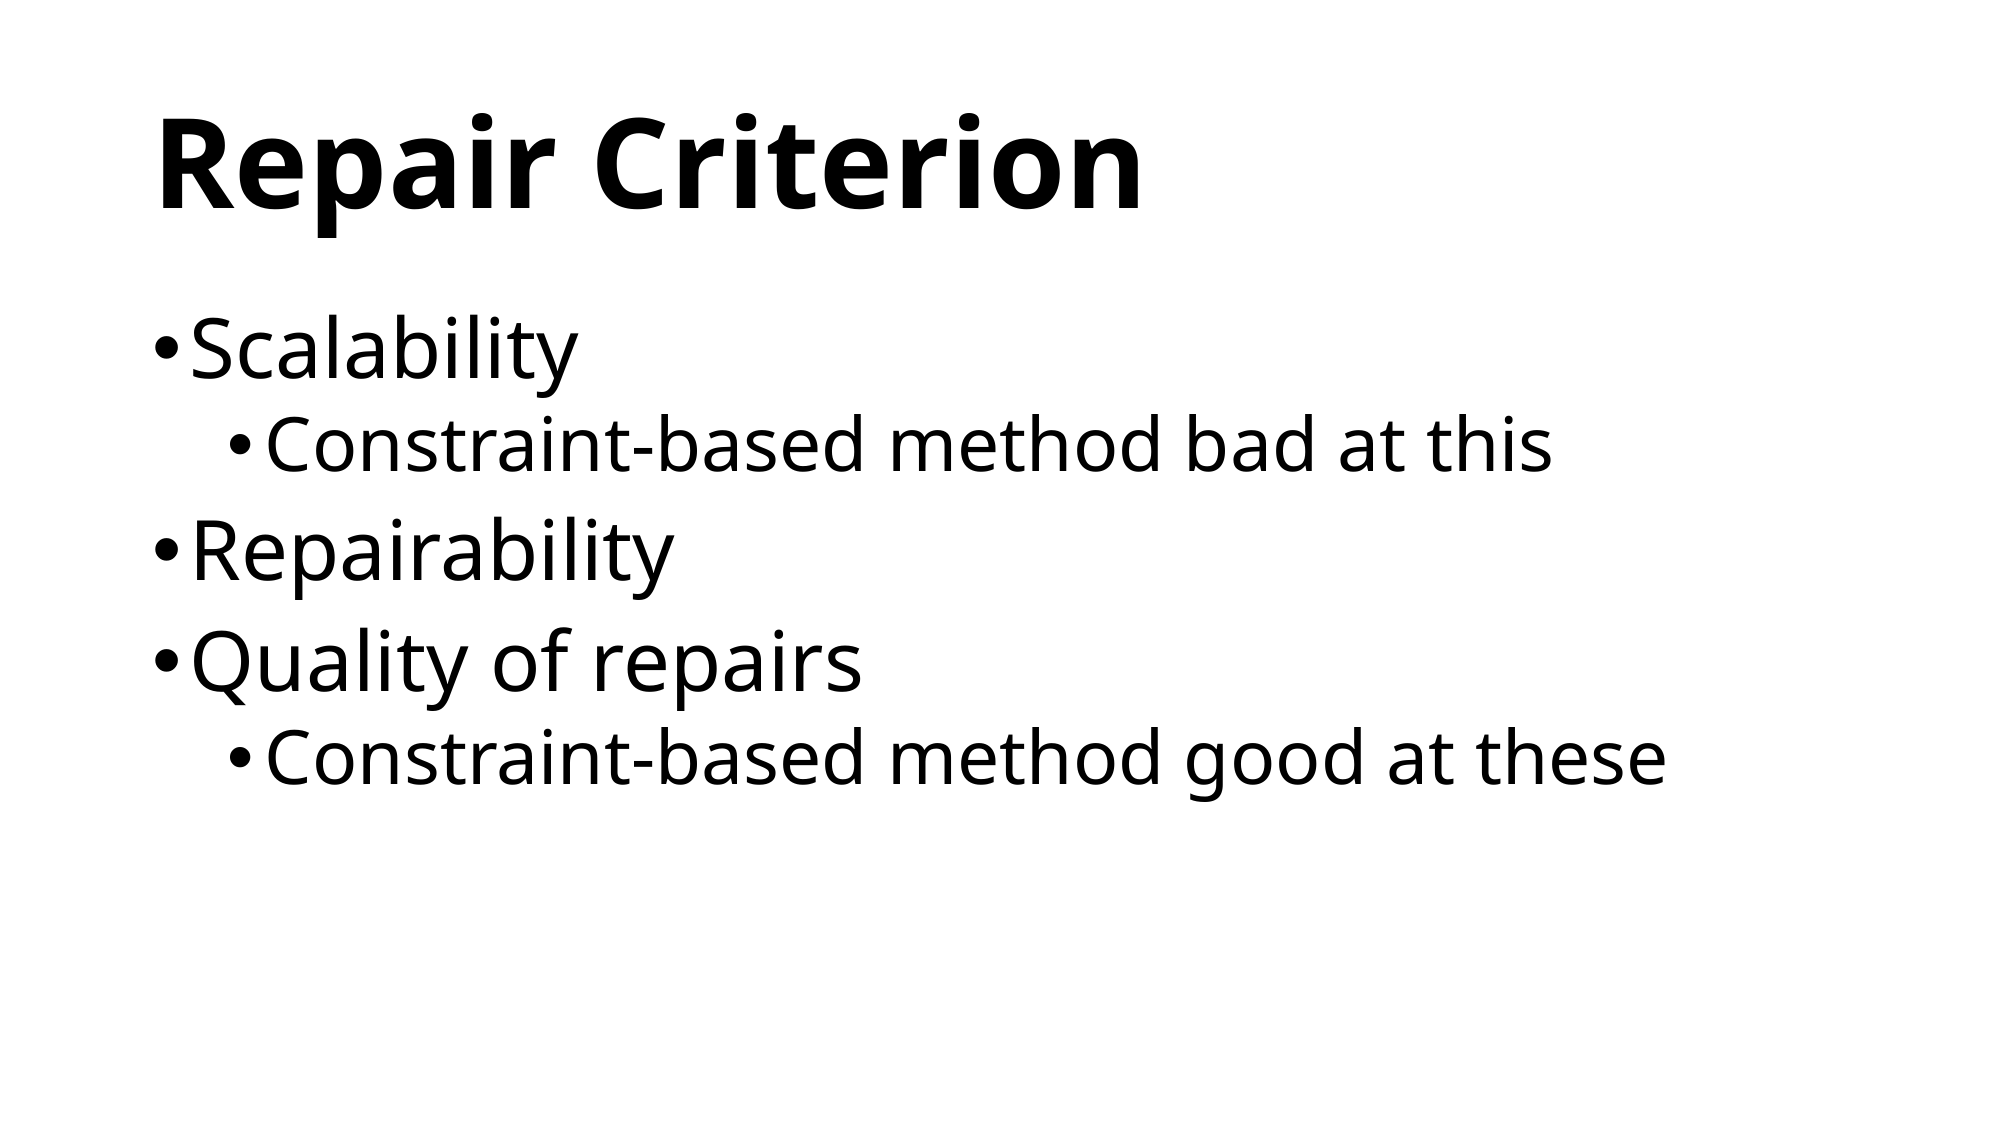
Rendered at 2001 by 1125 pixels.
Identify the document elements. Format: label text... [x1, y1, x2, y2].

list Scalability Constraint-based method bad at this Repairability Quality of repairs Constraint-based method good at these [137, 299, 1863, 1014]
title Repair Criterion [137, 59, 1863, 278]
